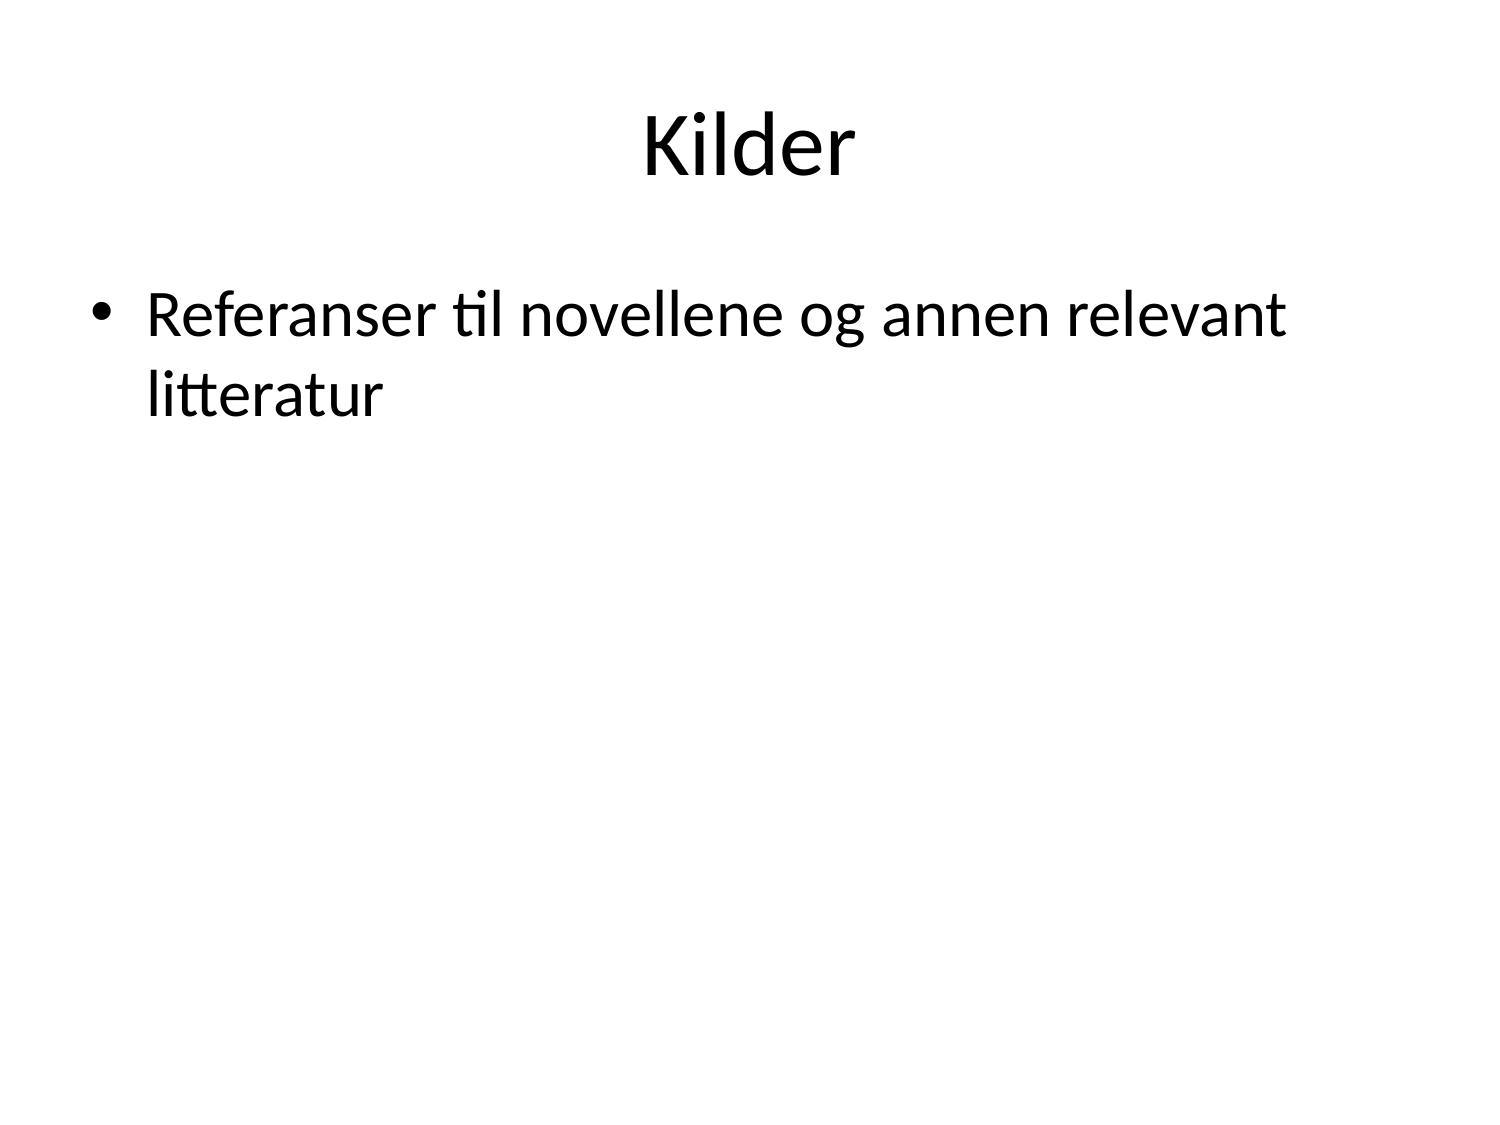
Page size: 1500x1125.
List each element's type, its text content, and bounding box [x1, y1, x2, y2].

list Referanser til novellene og annen relevant litteratur [75, 262, 1425, 1005]
title Kilder [75, 45, 1425, 233]
